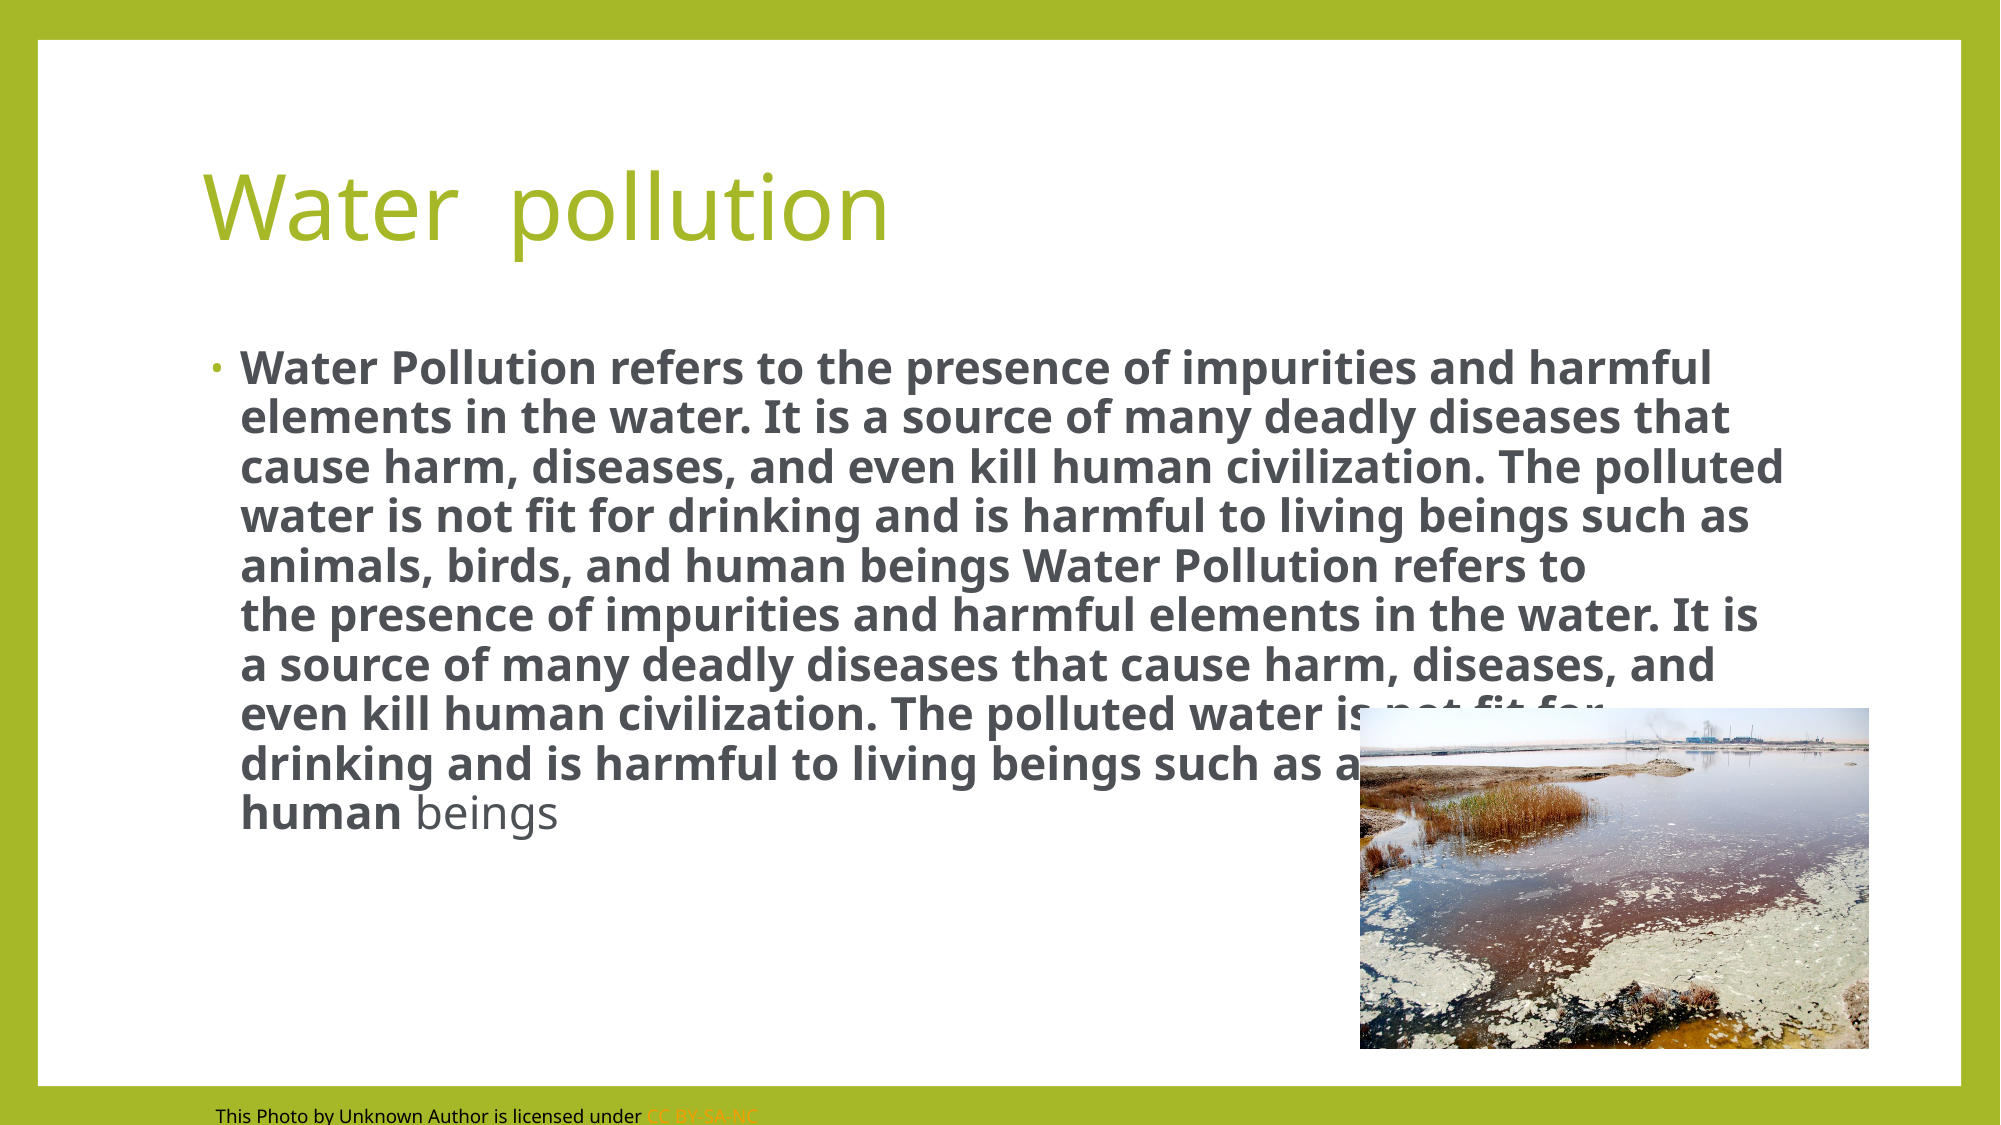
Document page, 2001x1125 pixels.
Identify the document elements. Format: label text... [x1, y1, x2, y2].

text_box This Photo by Unknown Author is licensed under CC BY-SA-NC [200, 1097, 1800, 1125]
picture [1360, 708, 1870, 1050]
list Water Pollution refers to the presence of impurities and harmful elements in the water. It is a source of many deadly diseases that cause harm, diseases, and even kill human civilization. The polluted water is not fit for drinking and is harmful to living beings such as animals, birds, and human beings Water Pollution refers to the presence of impurities and harmful elements in the water. It is a source of many deadly diseases that cause harm, diseases, and even kill human civilization. The polluted water is not fit for drinking and is harmful to living beings such as animals, birds, and human beings [187, 337, 1808, 1000]
title Water pollution [187, 99, 1808, 323]
